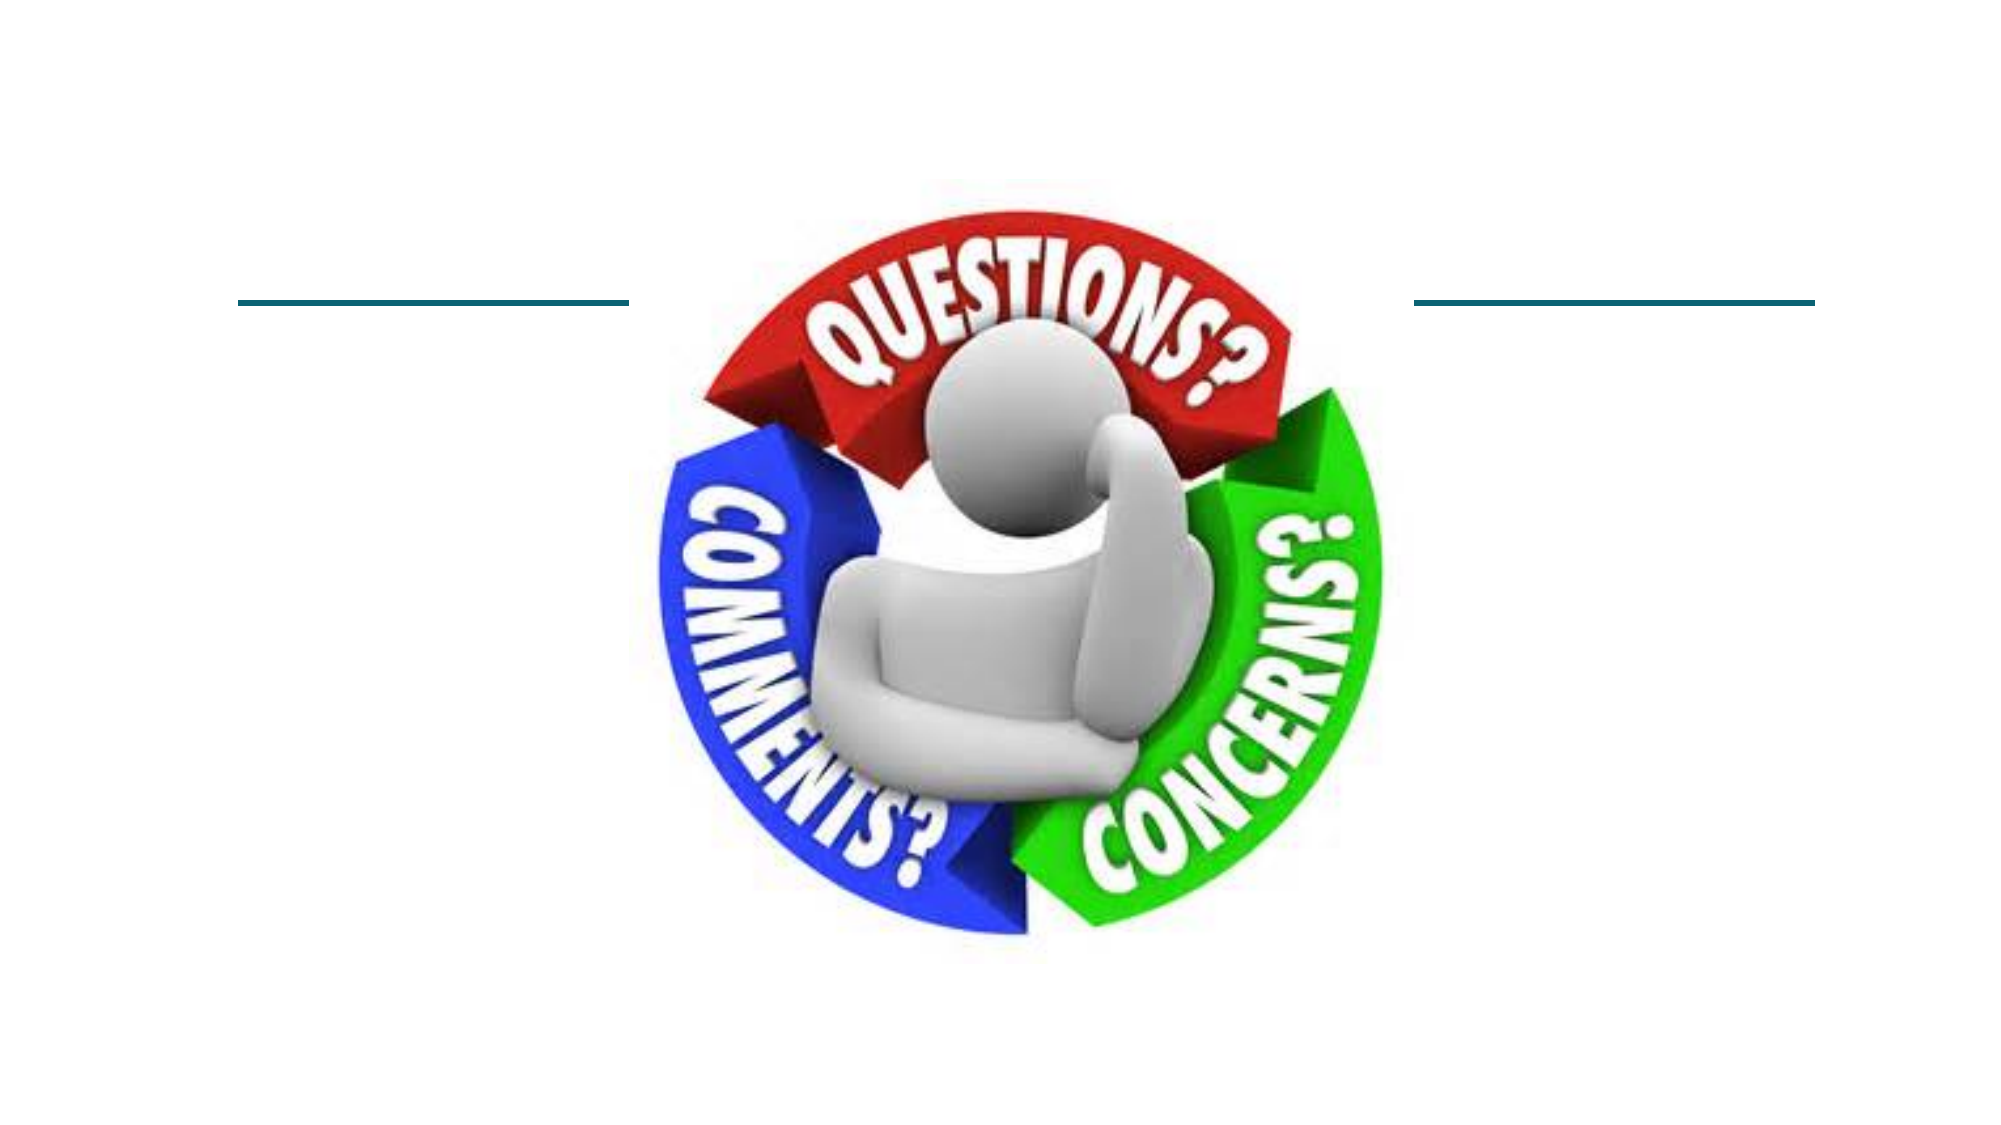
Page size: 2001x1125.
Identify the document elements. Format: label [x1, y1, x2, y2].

picture [628, 179, 1414, 964]
